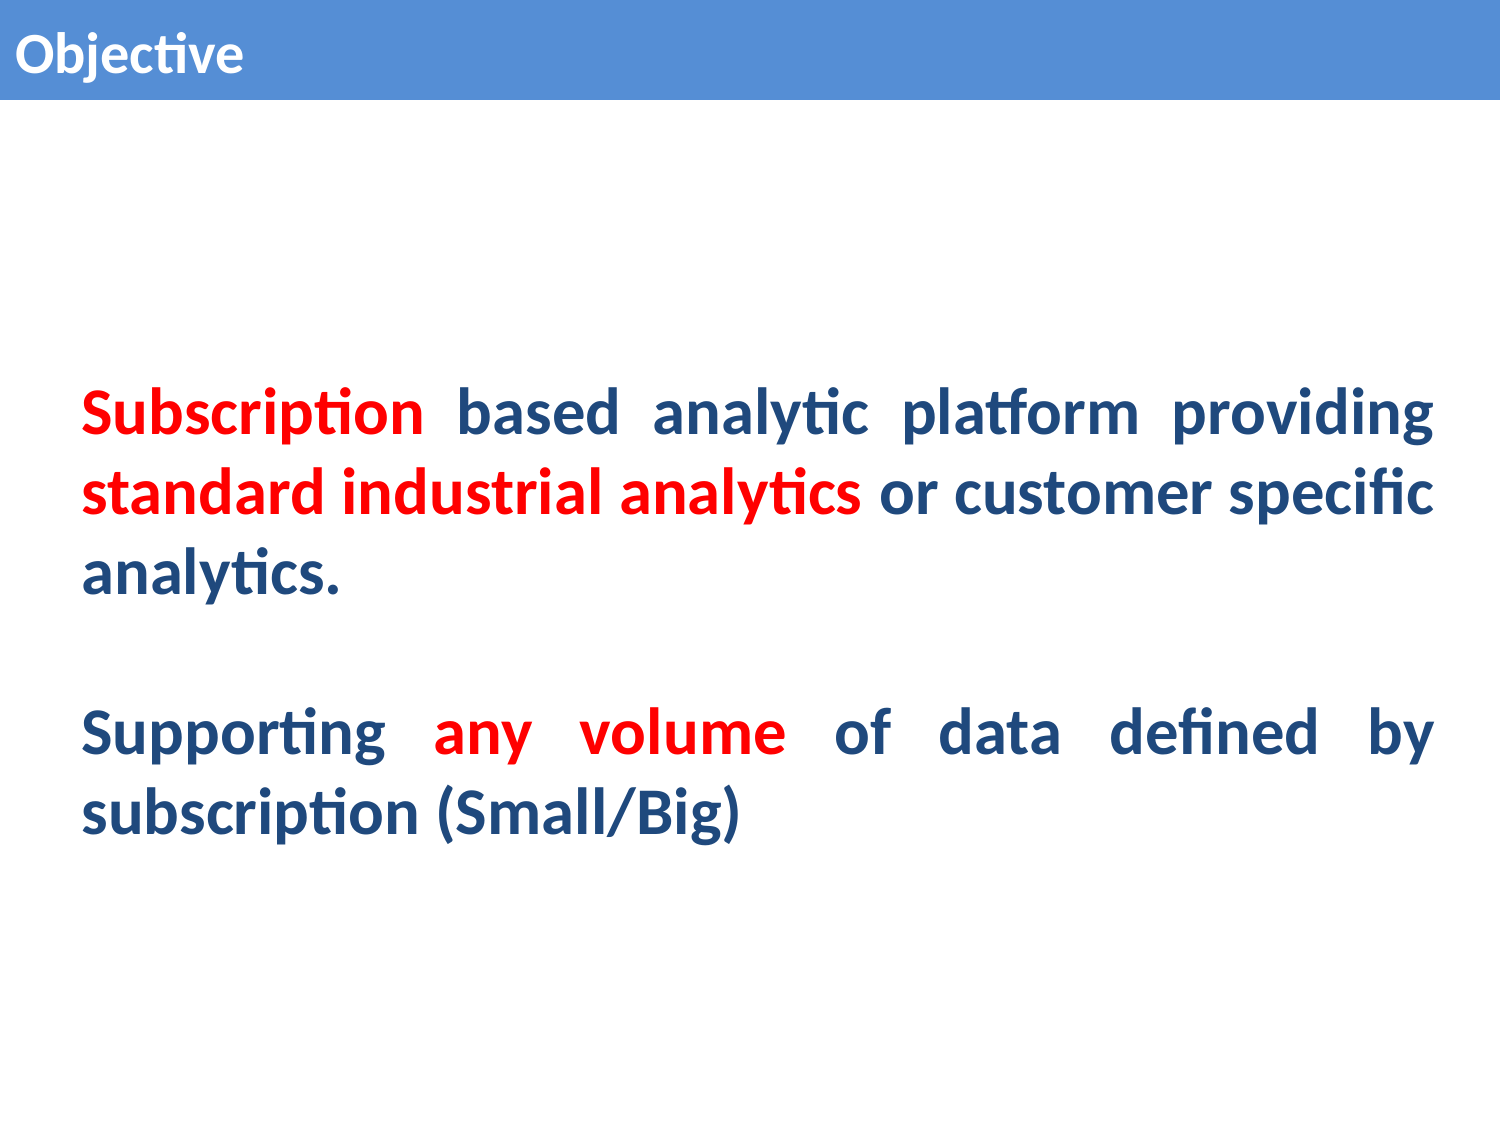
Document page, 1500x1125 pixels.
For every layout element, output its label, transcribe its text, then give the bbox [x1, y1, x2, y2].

title Objective [0, 0, 1500, 100]
text_box Subscription based analytic platform providing standard industrial analytics or customer specific analytics. Supporting any volume of data defined by subscription (Small/Big) [66, 360, 1450, 855]
